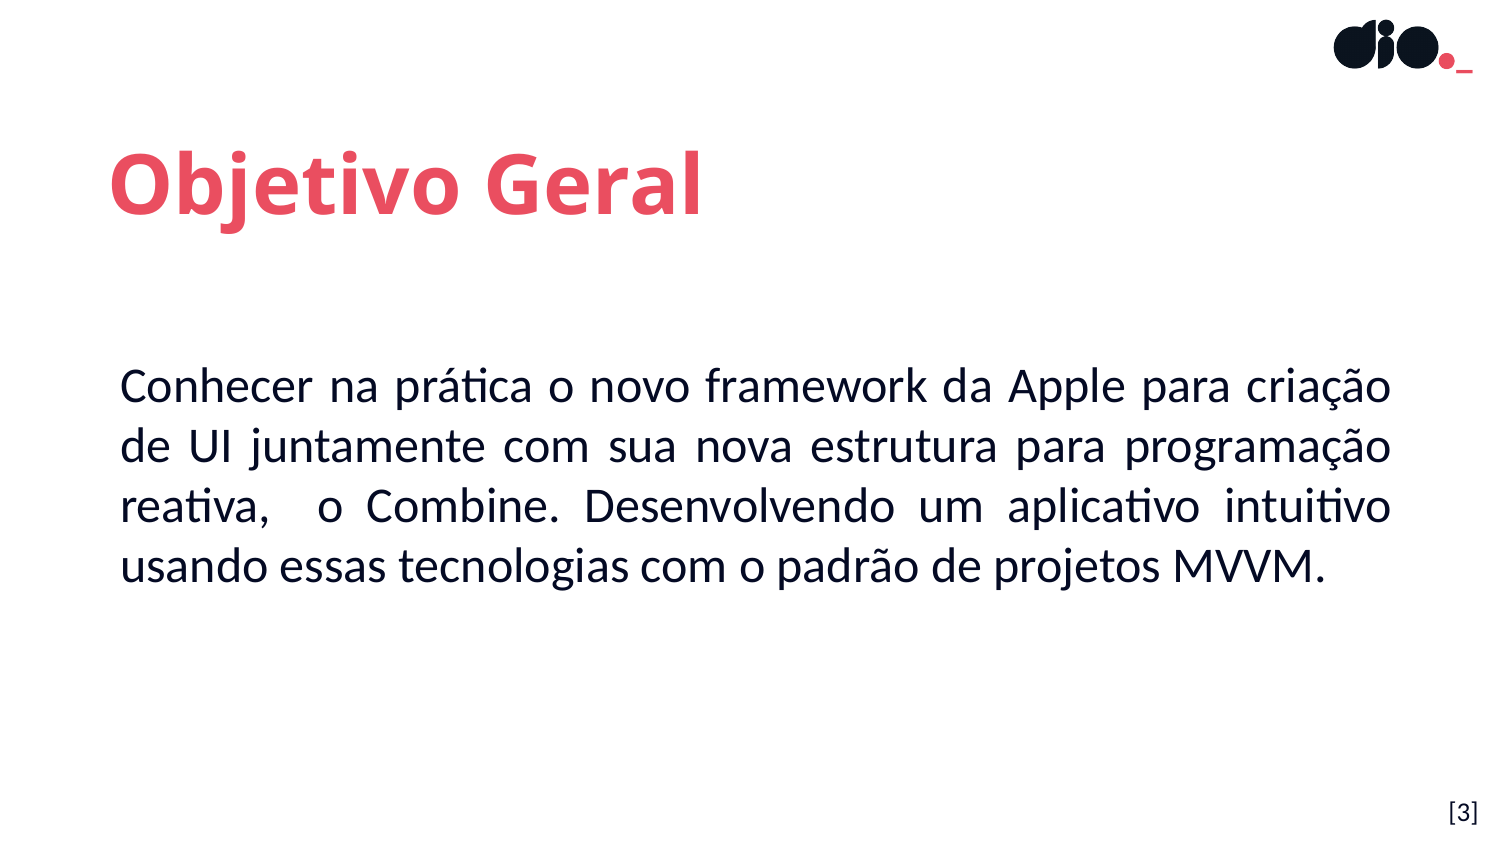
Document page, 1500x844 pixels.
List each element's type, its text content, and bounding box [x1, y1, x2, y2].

text_box Objetivo Geral [92, 104, 1408, 243]
picture [1333, 19, 1473, 74]
text_box Conhecer na prática o novo framework da Apple para criação de UI juntamente com sua nova estrutura para programação reativa, o Combine. Desenvolvendo um aplicativo intuitivo usando essas tecnologias com o padrão de projetos MVVM. [92, 304, 1408, 641]
slide_number [3] [1403, 779, 1494, 844]
